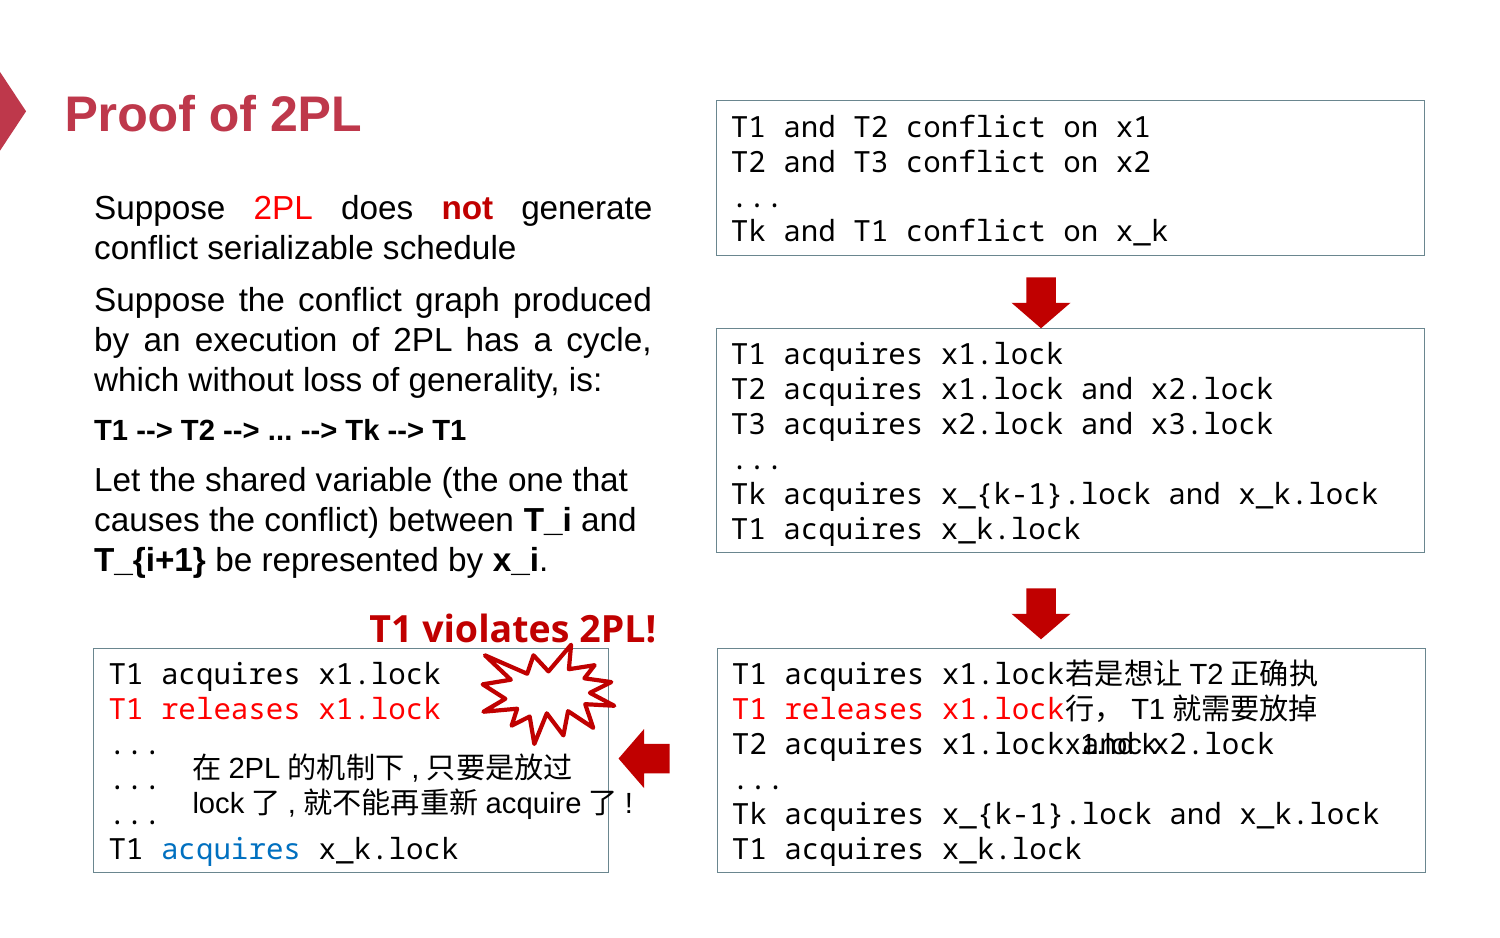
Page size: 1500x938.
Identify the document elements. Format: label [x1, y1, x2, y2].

text_box [1009, 586, 1073, 641]
text_box [716, 100, 1425, 256]
title [49, 37, 1400, 186]
text_box [79, 178, 672, 873]
text_box [717, 648, 1426, 873]
text_box [716, 275, 1425, 553]
